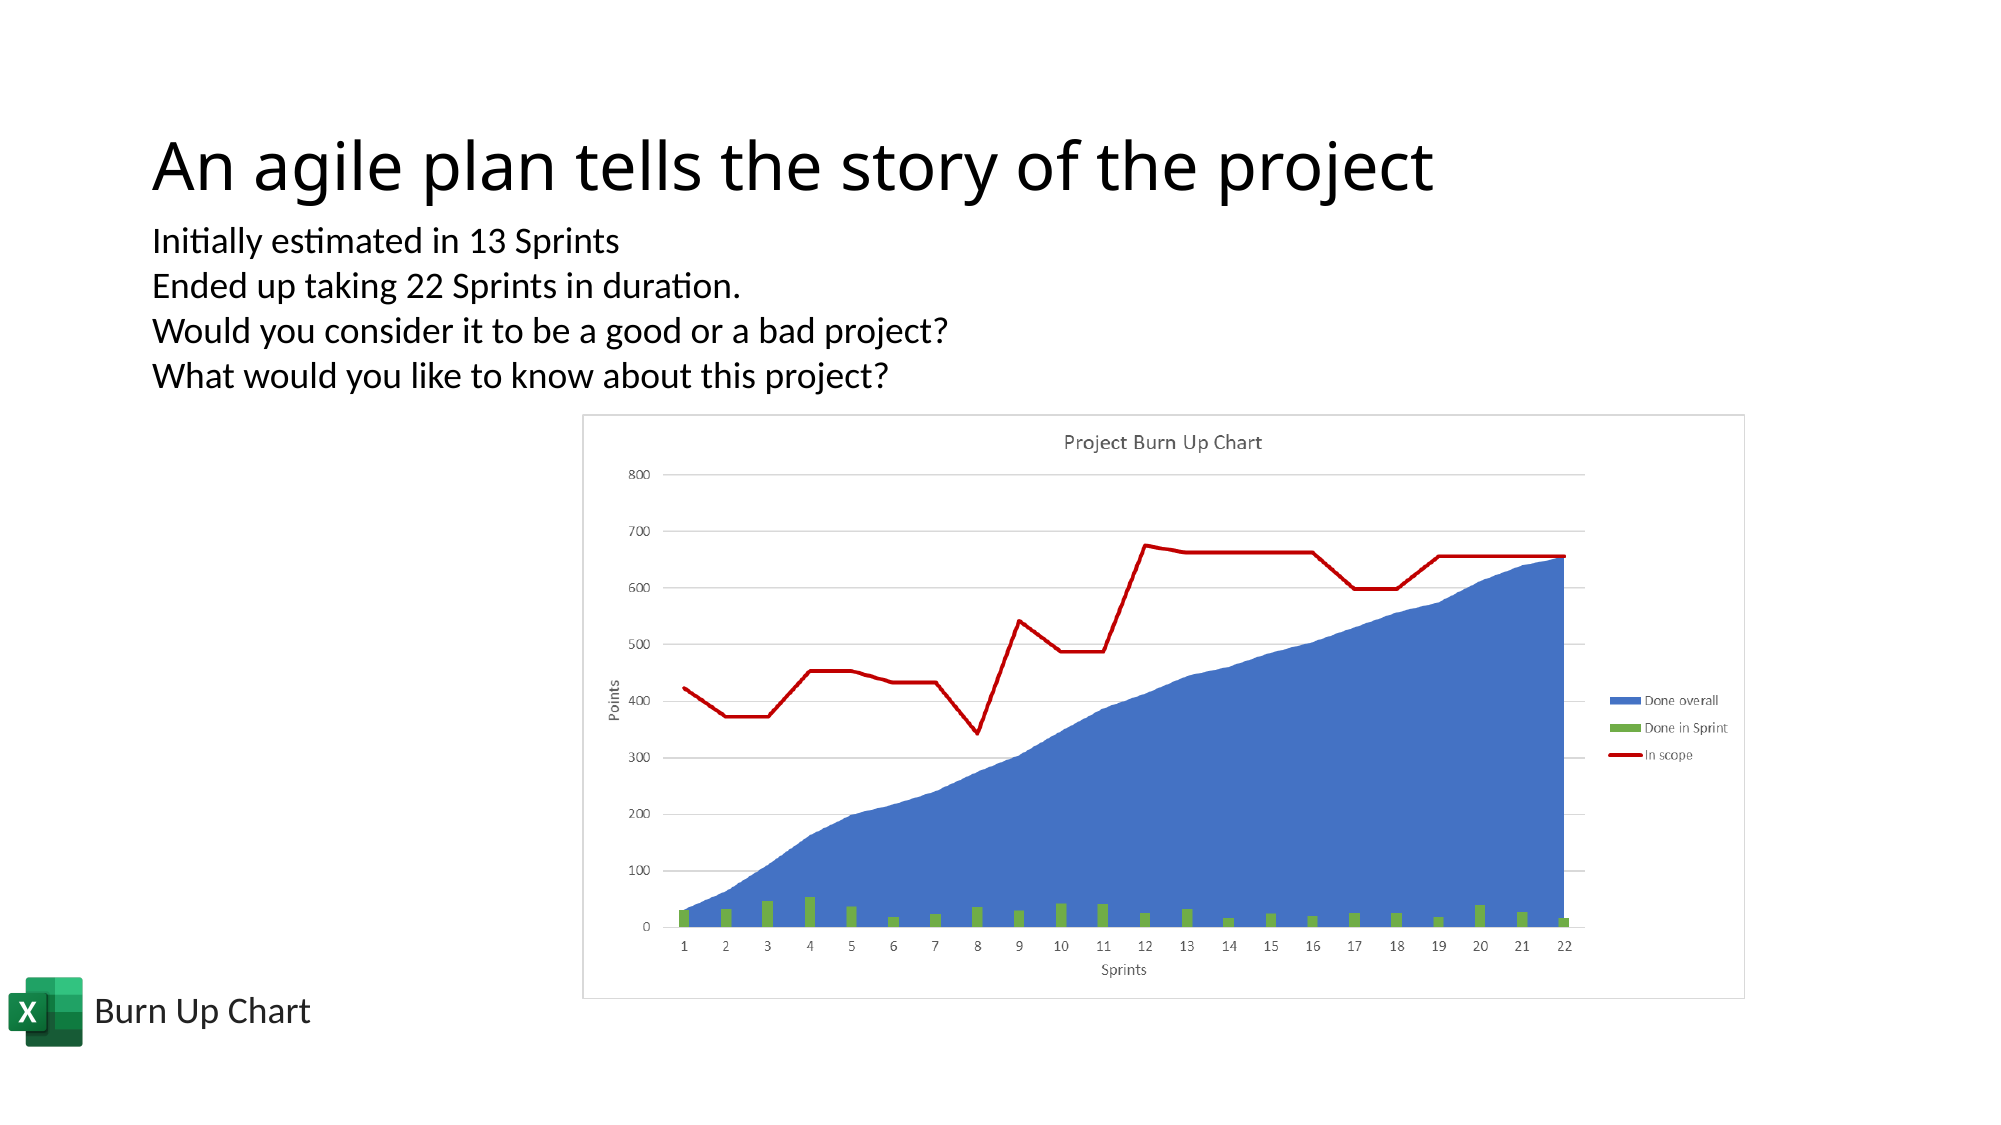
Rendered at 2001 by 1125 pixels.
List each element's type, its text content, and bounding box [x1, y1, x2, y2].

picture [0, 960, 123, 1064]
text_box Burn Up Chart [123, 979, 327, 1039]
title An agile plan tells the story of the project [137, 59, 1863, 278]
picture [582, 414, 1745, 999]
text_box Initially estimated in 13 Sprints Ended up taking 22 Sprints in duration. Would you consider it to be a good or a bad project? What would you like to know about this project? [137, 208, 1351, 404]
